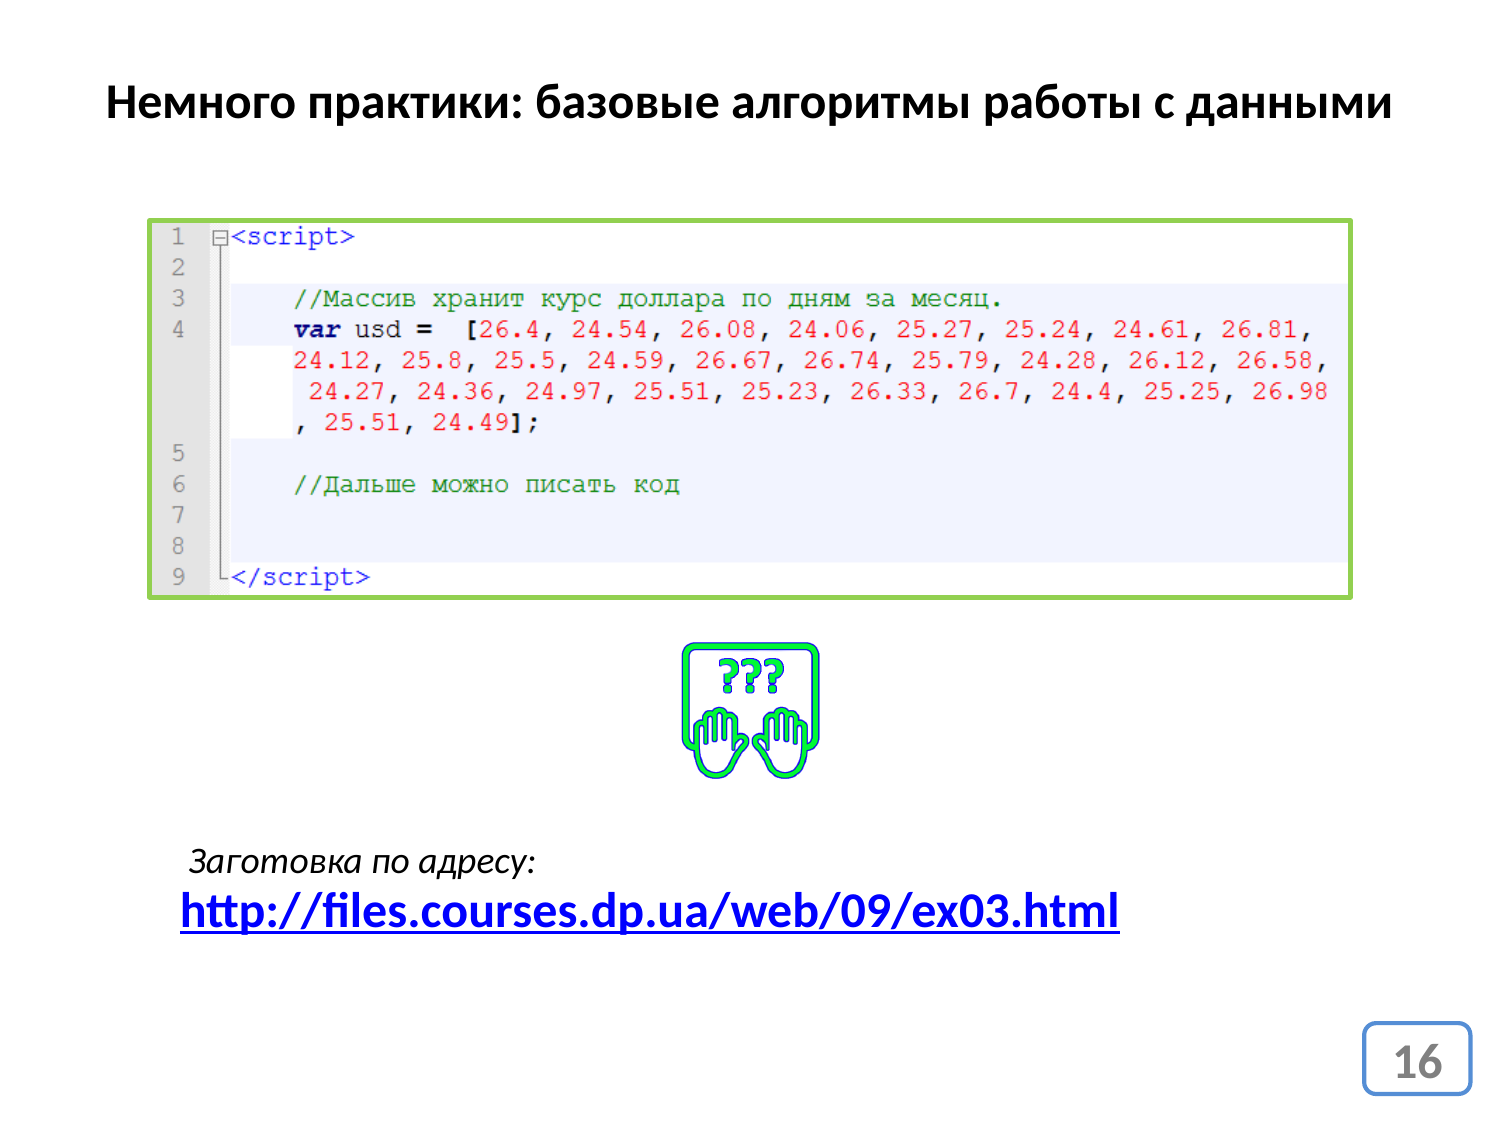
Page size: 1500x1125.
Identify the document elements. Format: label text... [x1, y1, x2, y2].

picture [674, 634, 826, 783]
picture [151, 222, 1349, 596]
text_box Заготовка по адресу: [173, 828, 553, 889]
text_box http://files.courses.dp.ua/web/09/ex03.html [41, 869, 1258, 945]
text_box 16 [1362, 1021, 1473, 1097]
text_box Немного практики: базовые алгоритмы работы с данными [91, 61, 1409, 137]
